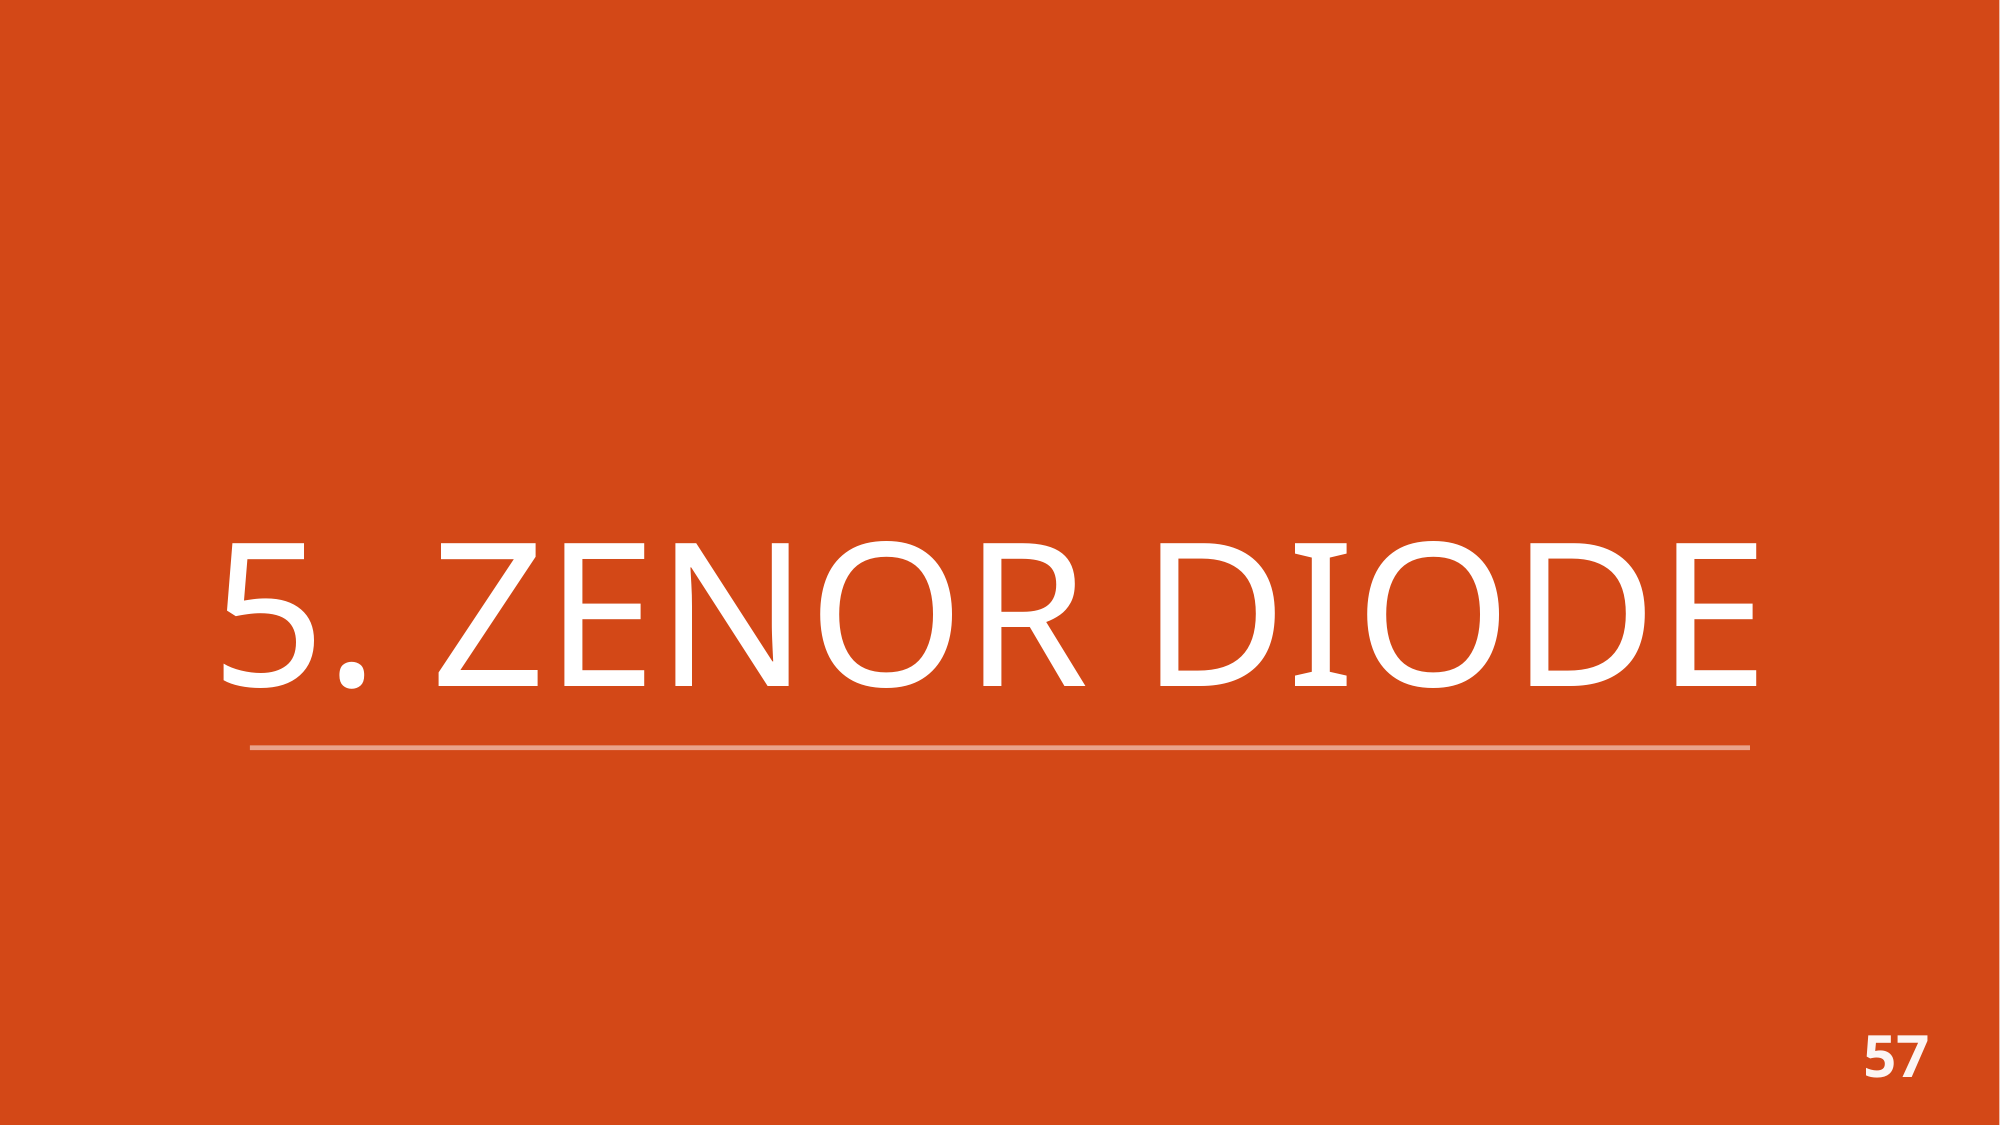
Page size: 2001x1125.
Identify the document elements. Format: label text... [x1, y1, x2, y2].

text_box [1584, 669, 1759, 844]
title 5. Zenor diode [172, 154, 1808, 733]
slide_number 57 [1848, 1006, 1972, 1112]
text_box [0, 0, 2000, 1125]
